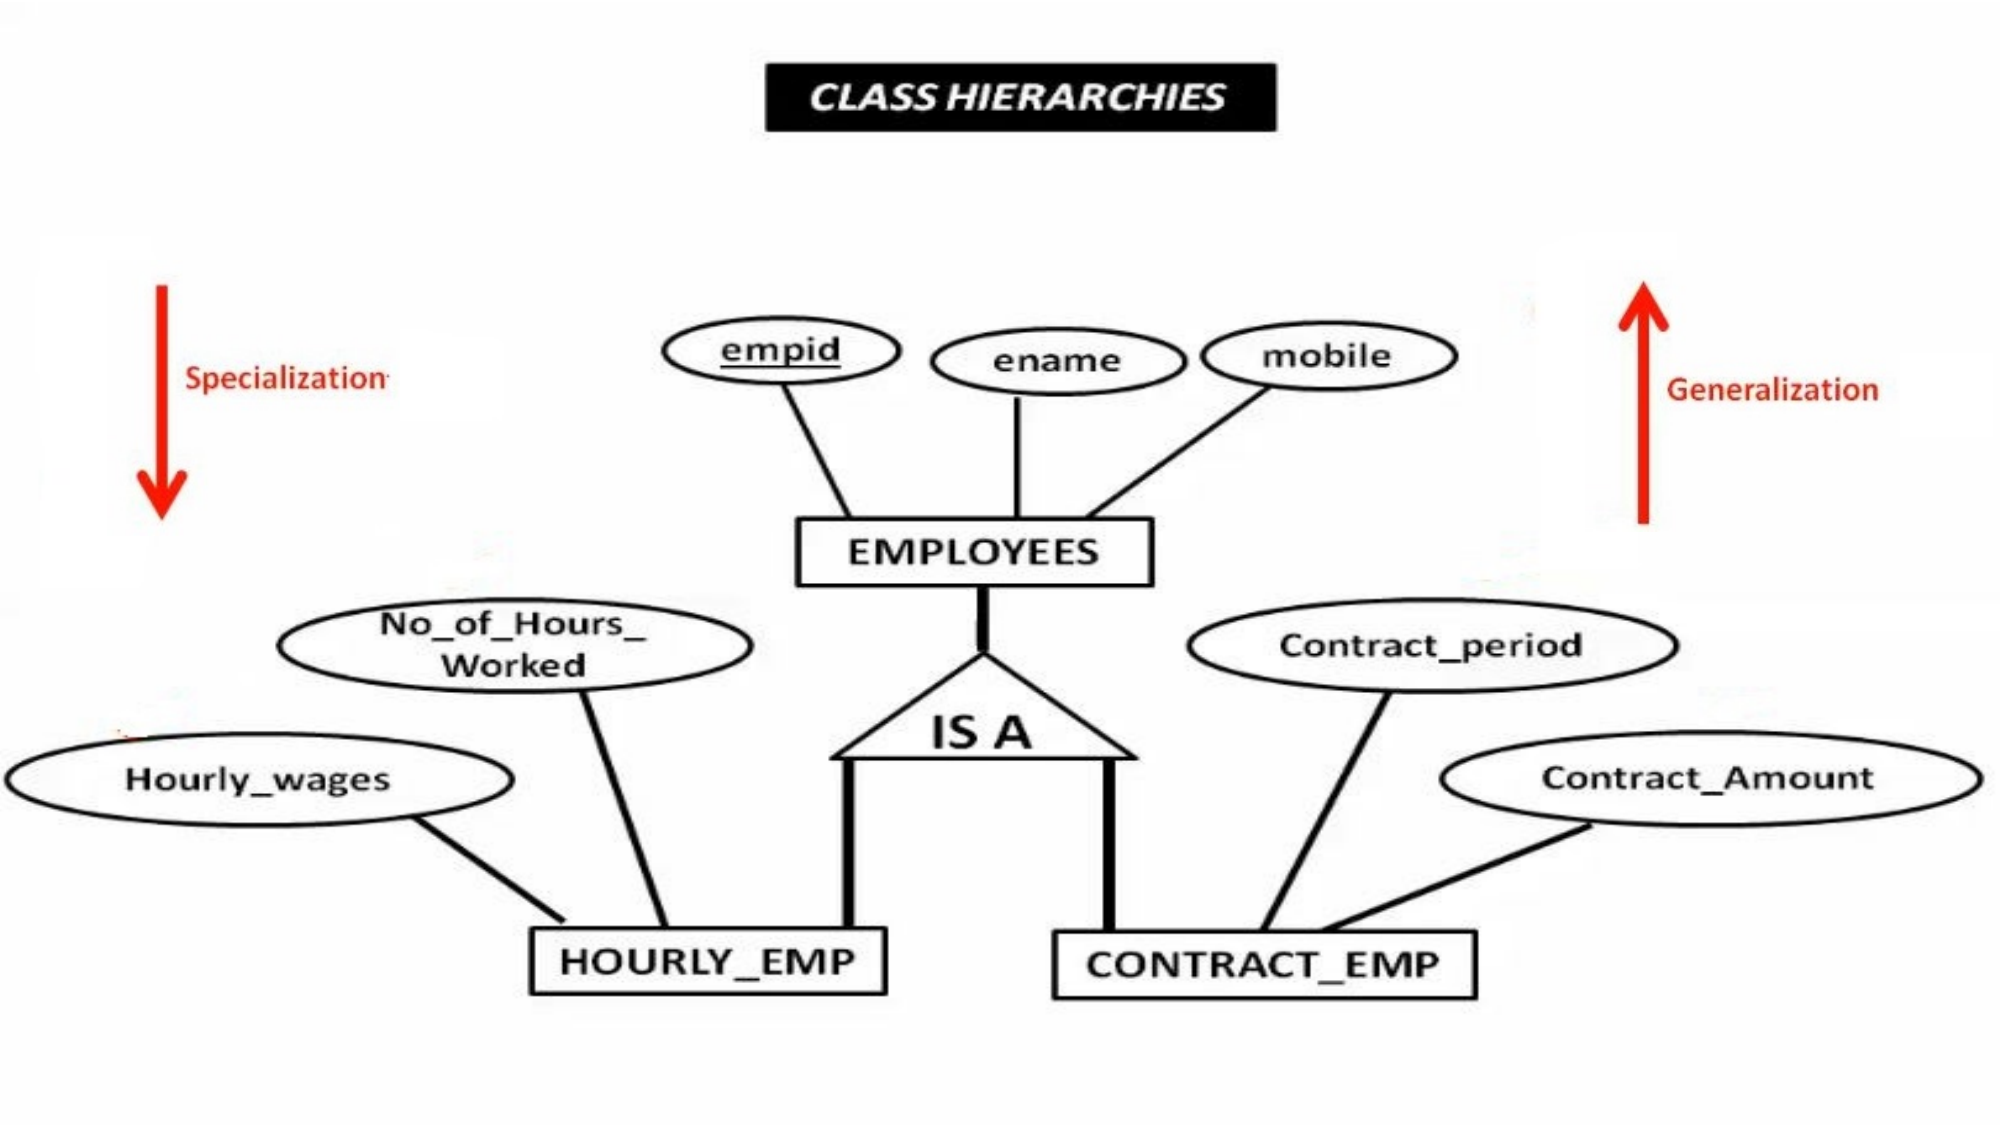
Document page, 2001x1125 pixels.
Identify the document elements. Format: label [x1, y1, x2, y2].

list [0, 2, 2000, 1125]
picture [1585, 260, 1900, 533]
picture [107, 260, 400, 536]
